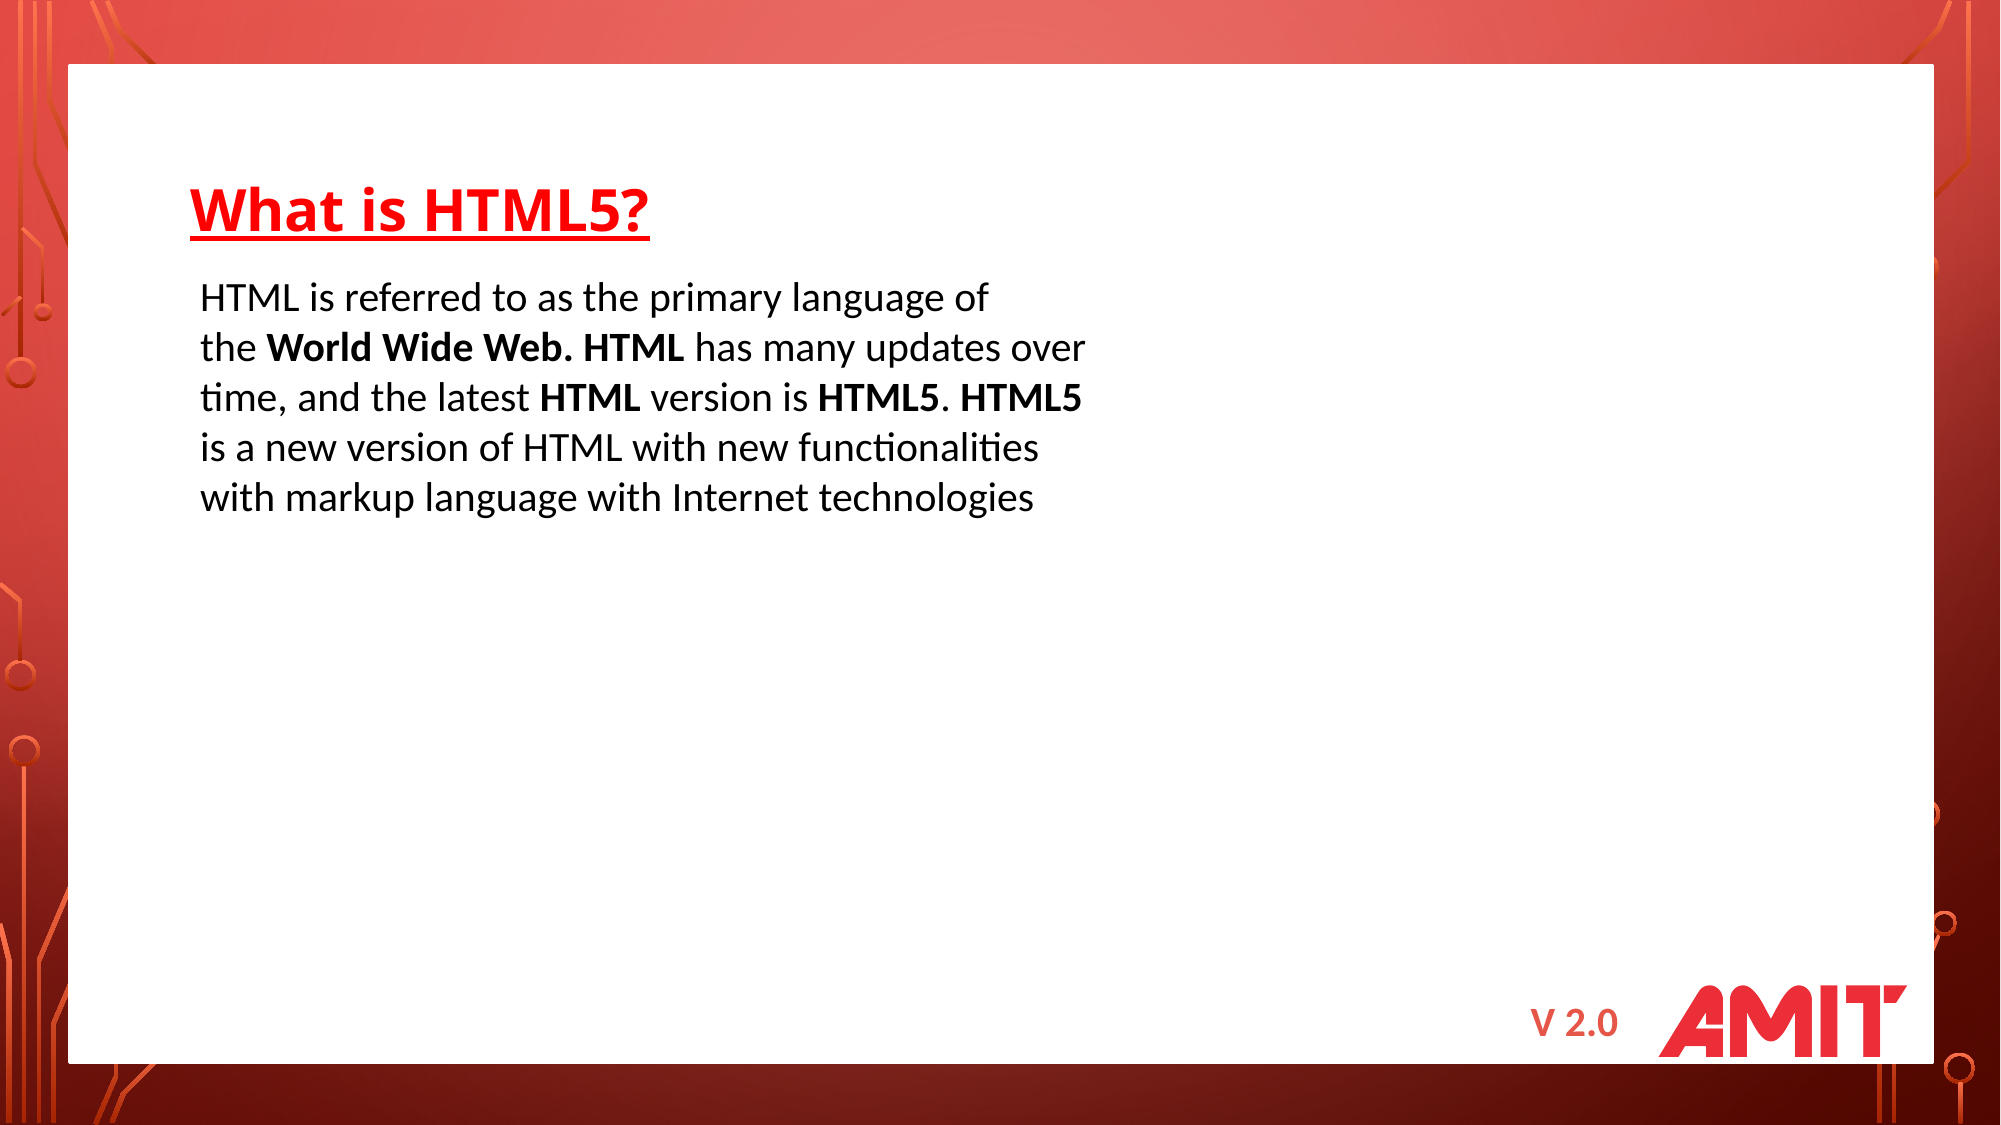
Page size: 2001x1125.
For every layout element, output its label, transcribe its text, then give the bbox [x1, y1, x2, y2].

text_box What is HTML5? [175, 165, 687, 251]
text_box V 2.0 [1515, 987, 1658, 1053]
text_box HTML is referred to as the primary language of the World Wide Web. HTML has many updates over time, and the latest HTML version is HTML5. HTML5 is a new version of HTML with new functionalities with markup language with Internet technologies [185, 262, 1113, 528]
picture [1658, 963, 1966, 1086]
text_box [68, 64, 1934, 1064]
